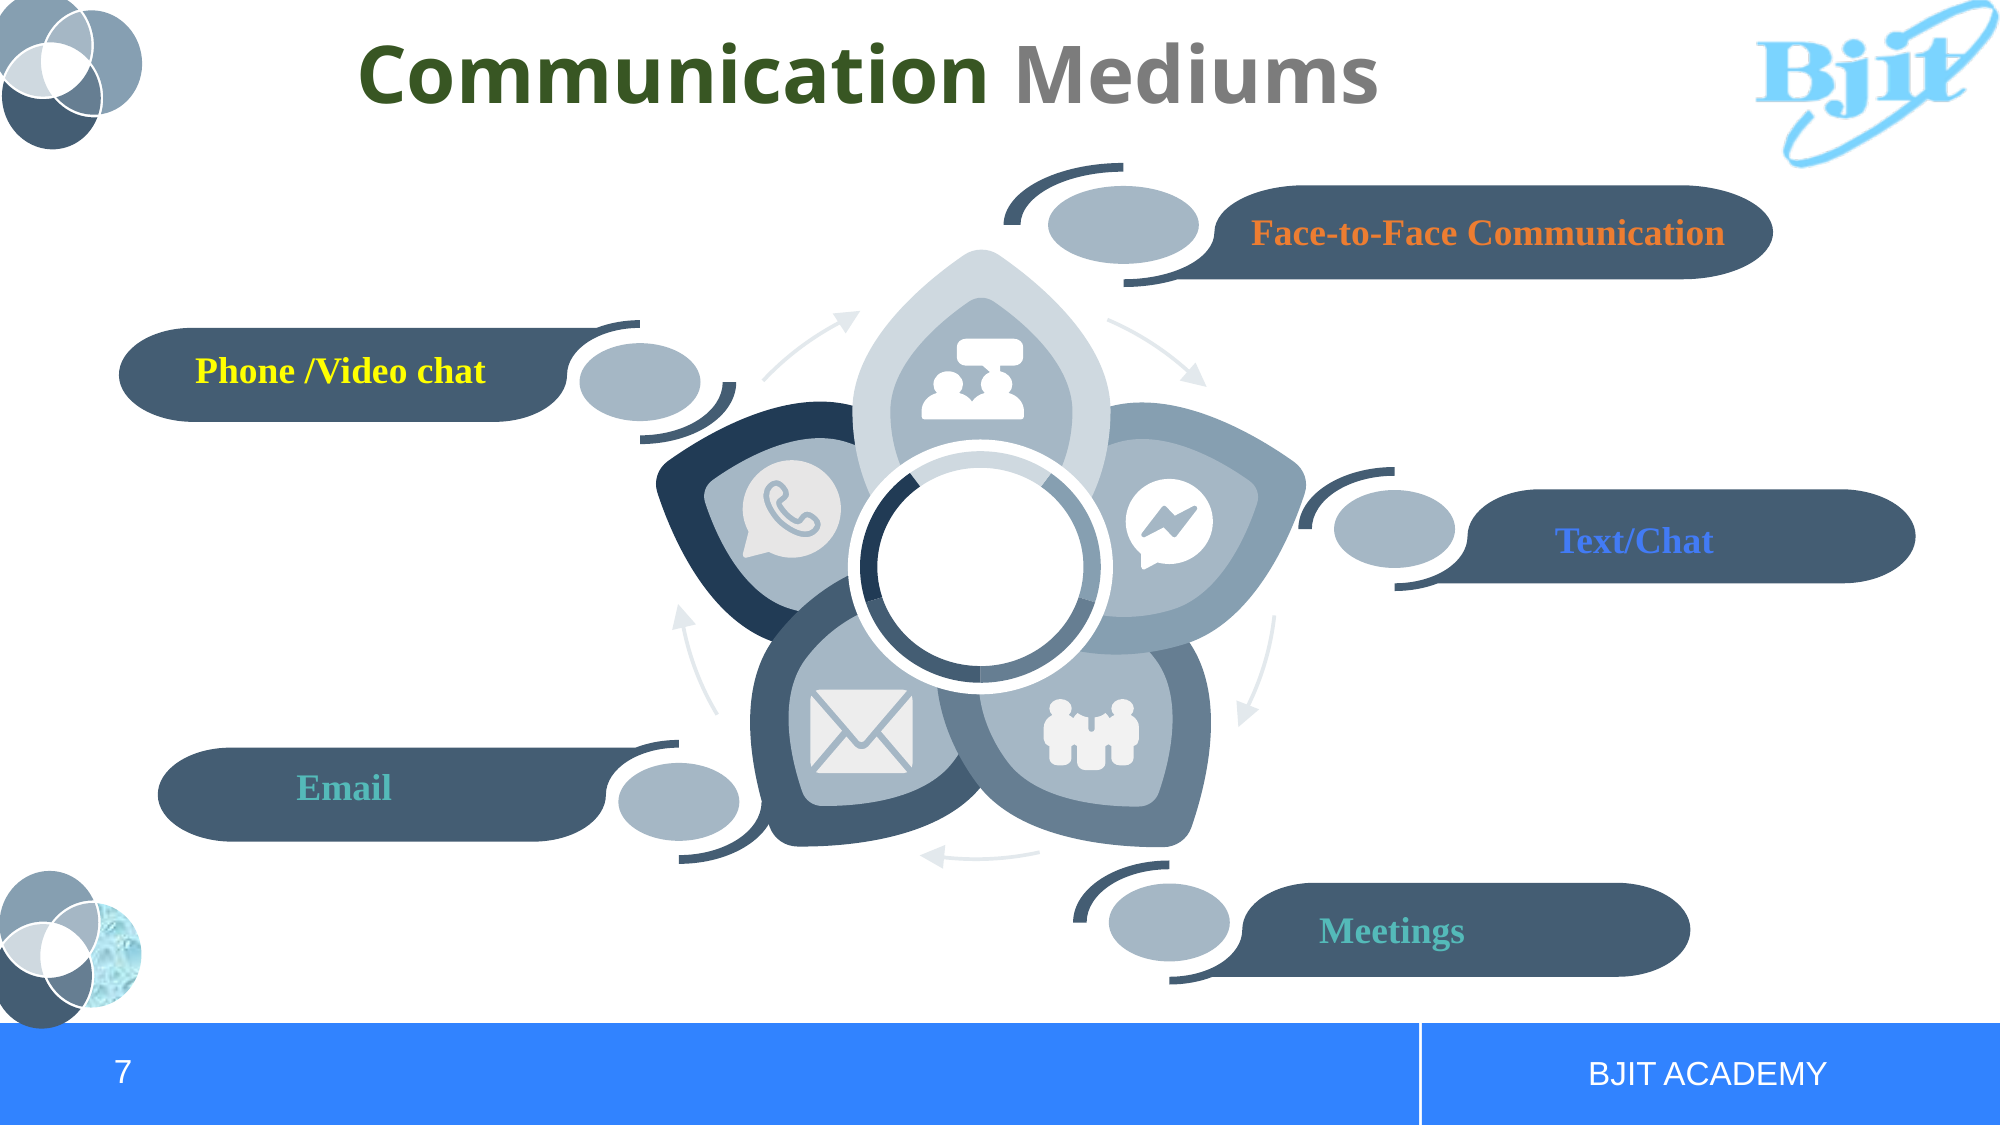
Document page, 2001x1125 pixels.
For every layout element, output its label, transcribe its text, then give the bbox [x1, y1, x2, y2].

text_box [118, 320, 737, 445]
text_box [810, 689, 913, 774]
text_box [1073, 860, 1691, 985]
title Communication Mediums [356, 3, 1500, 153]
list 7 [114, 1042, 1261, 1103]
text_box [1003, 162, 1774, 287]
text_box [0, 0, 149, 140]
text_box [653, 249, 1309, 911]
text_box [157, 739, 776, 864]
picture [1755, 0, 2000, 169]
footer BJIT ACADEMY [1442, 1042, 1975, 1102]
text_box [0, 879, 148, 1026]
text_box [742, 460, 841, 558]
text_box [1298, 467, 1917, 591]
